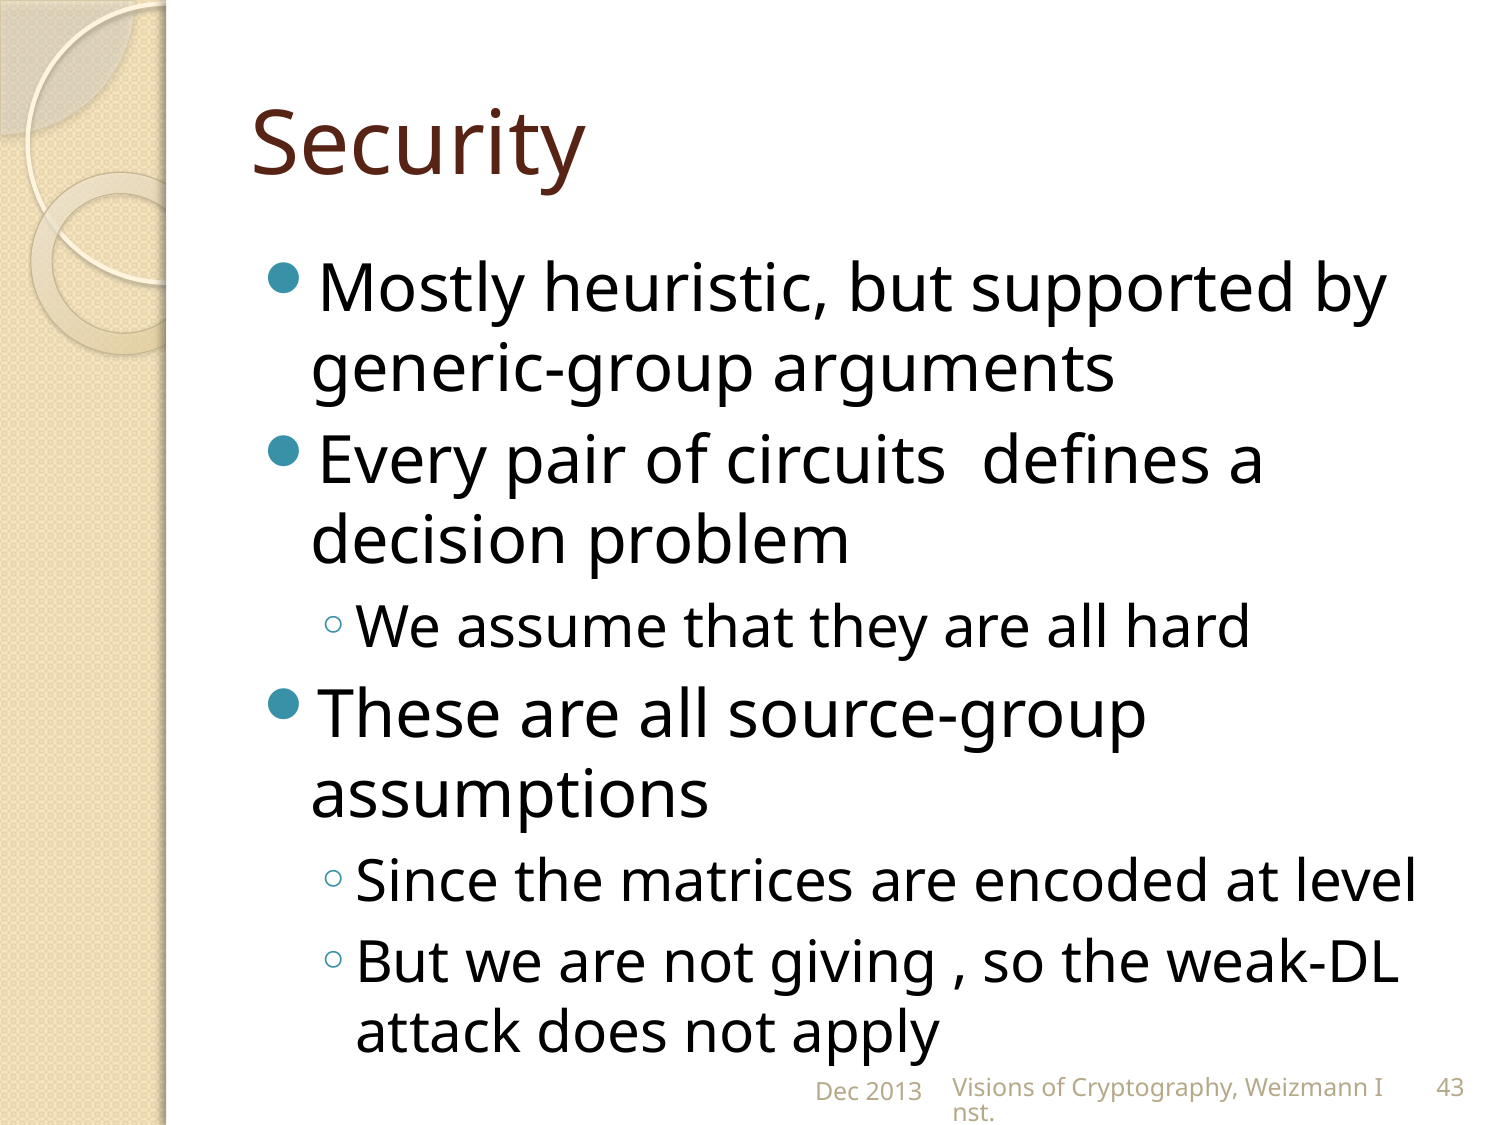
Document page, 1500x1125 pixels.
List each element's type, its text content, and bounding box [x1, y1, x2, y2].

footer Visions of Cryptography, Weizmann Inst. [937, 1034, 1413, 1113]
title Security [235, 45, 1466, 233]
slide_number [587, 1034, 937, 1113]
slide_number 43 [1413, 1034, 1488, 1113]
